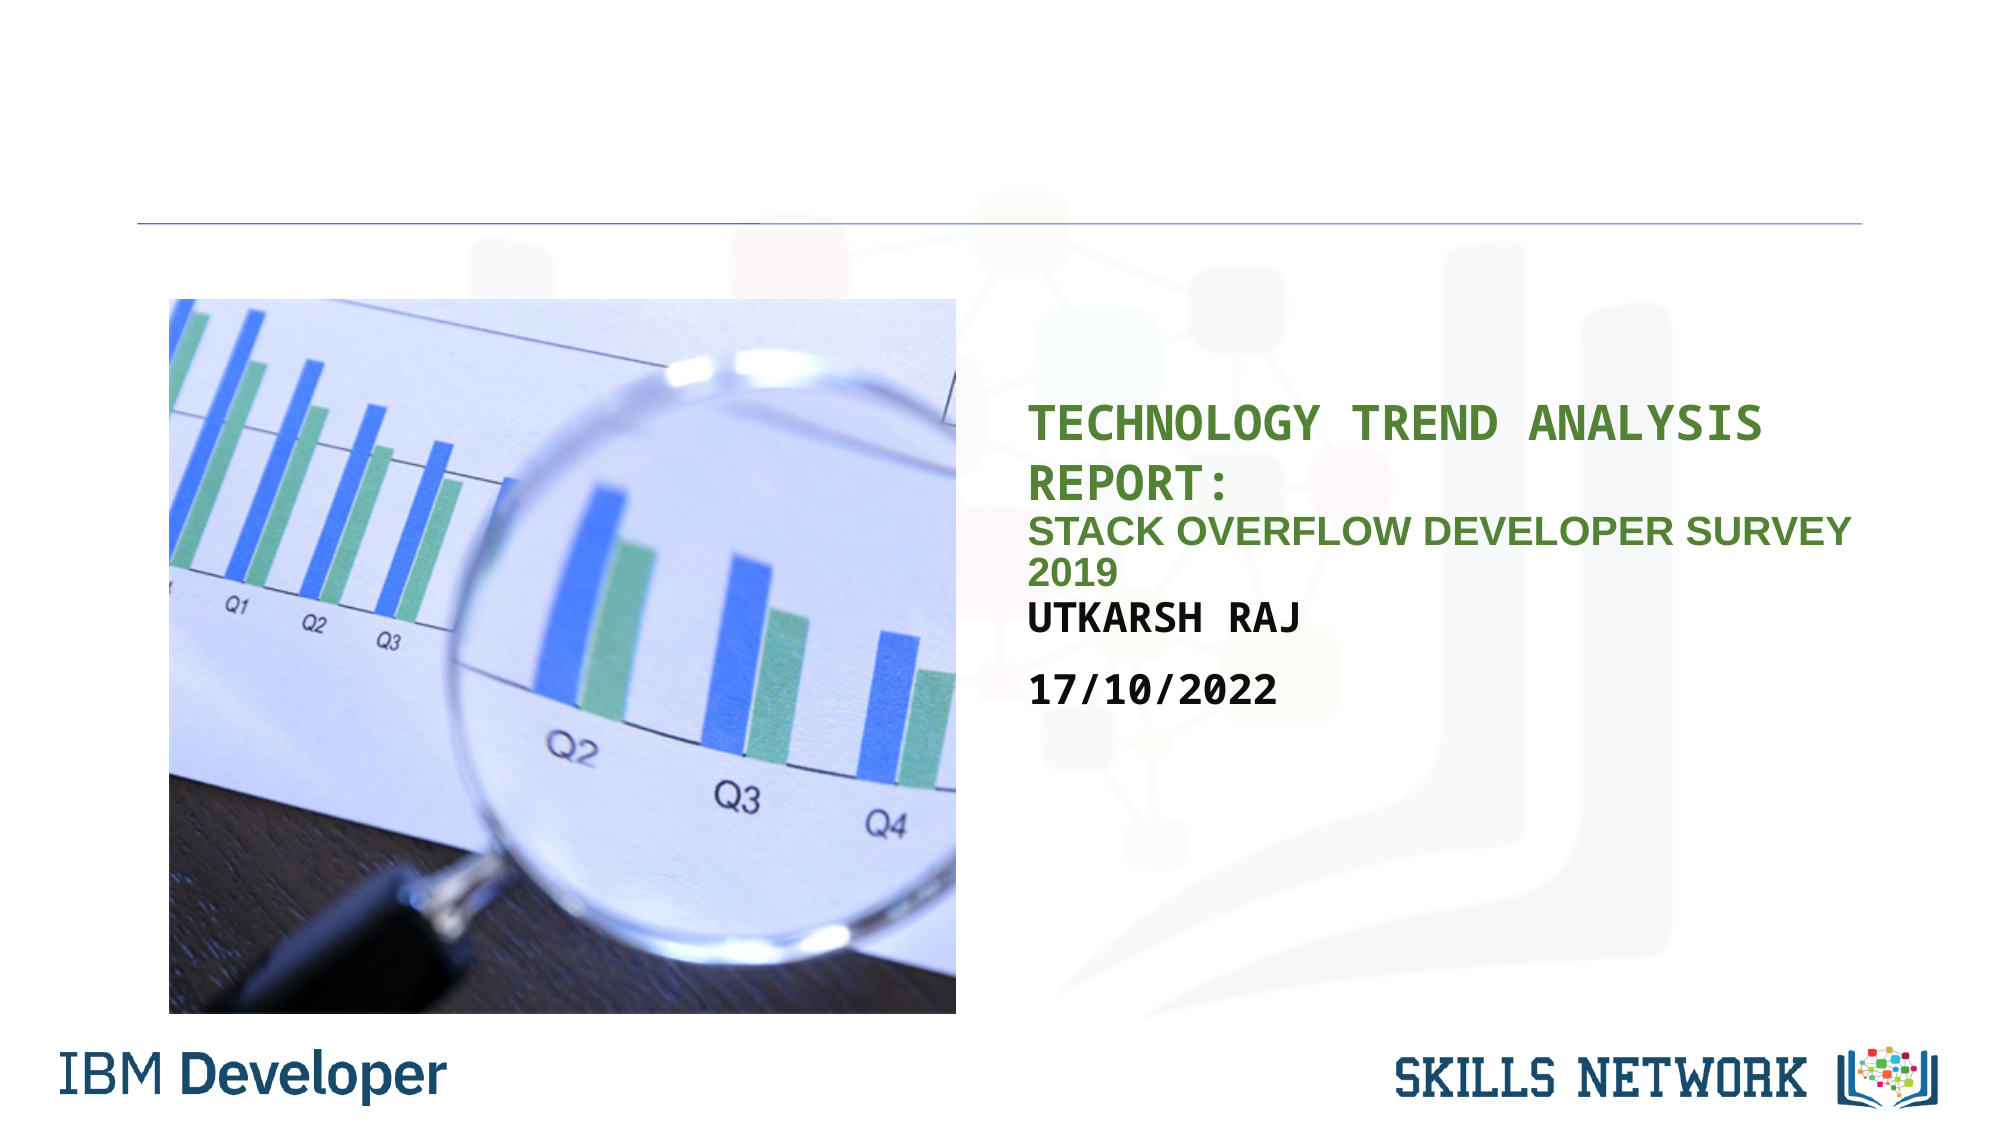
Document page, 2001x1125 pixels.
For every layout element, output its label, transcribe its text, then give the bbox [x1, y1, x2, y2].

picture [1390, 1045, 1945, 1111]
picture [169, 299, 956, 1014]
list UTKARSH RAJ 17/10/2022 [1012, 583, 1863, 1014]
picture [55, 1045, 459, 1108]
title TECHNOLOGY TREND ANALYSIS REPORT: STACK OVERFLOW DEVELOPER SURVEY 2019 [1012, 384, 1966, 603]
